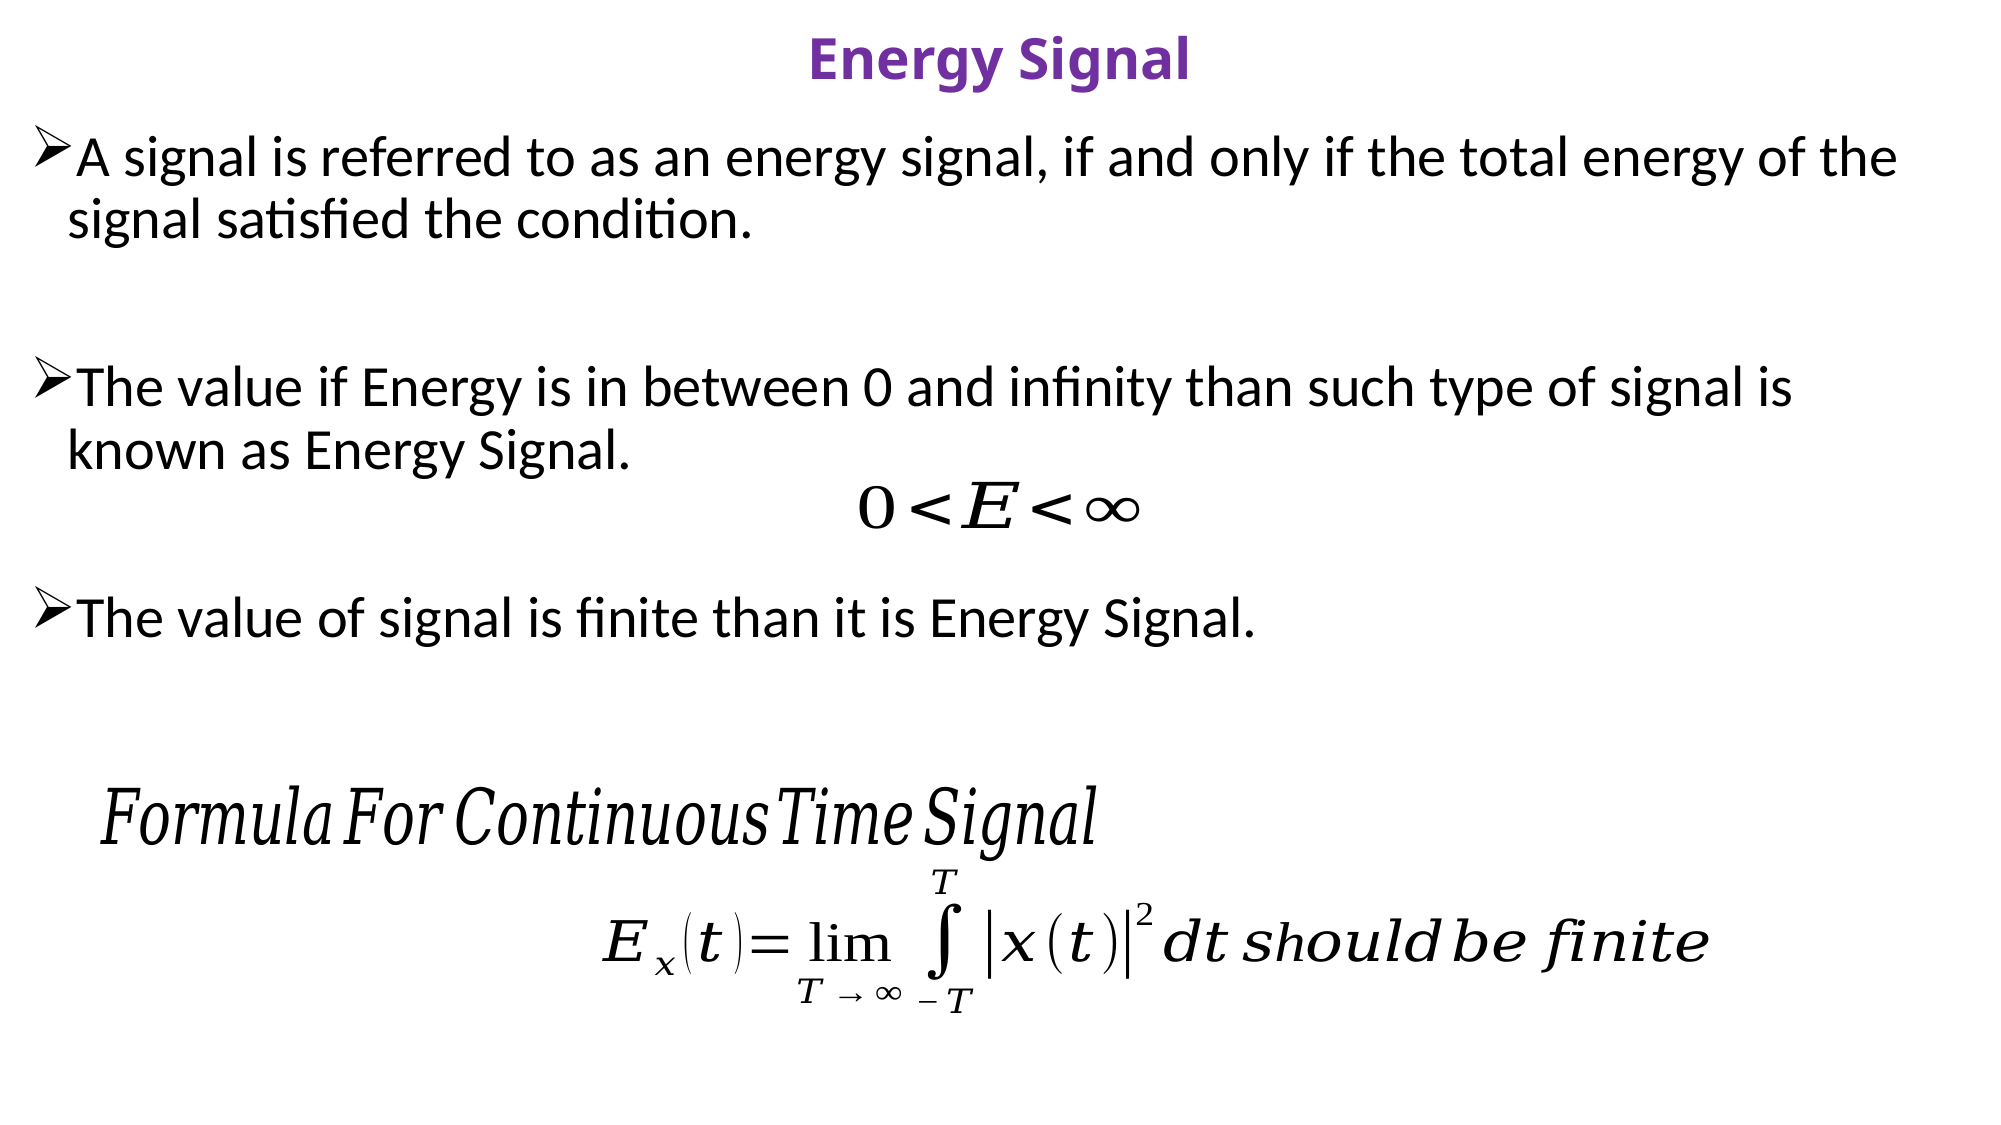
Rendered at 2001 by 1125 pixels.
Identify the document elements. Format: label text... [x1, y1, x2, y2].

title Energy Signal [137, 22, 1863, 100]
list A signal is referred to as an energy signal, if and only if the total energy of the signal satisfied the condition. The value if Energy is in between 0 and infinity than such type of signal is known as Energy Signal. The value of signal is finite than it is Energy Signal. [15, 118, 1970, 833]
